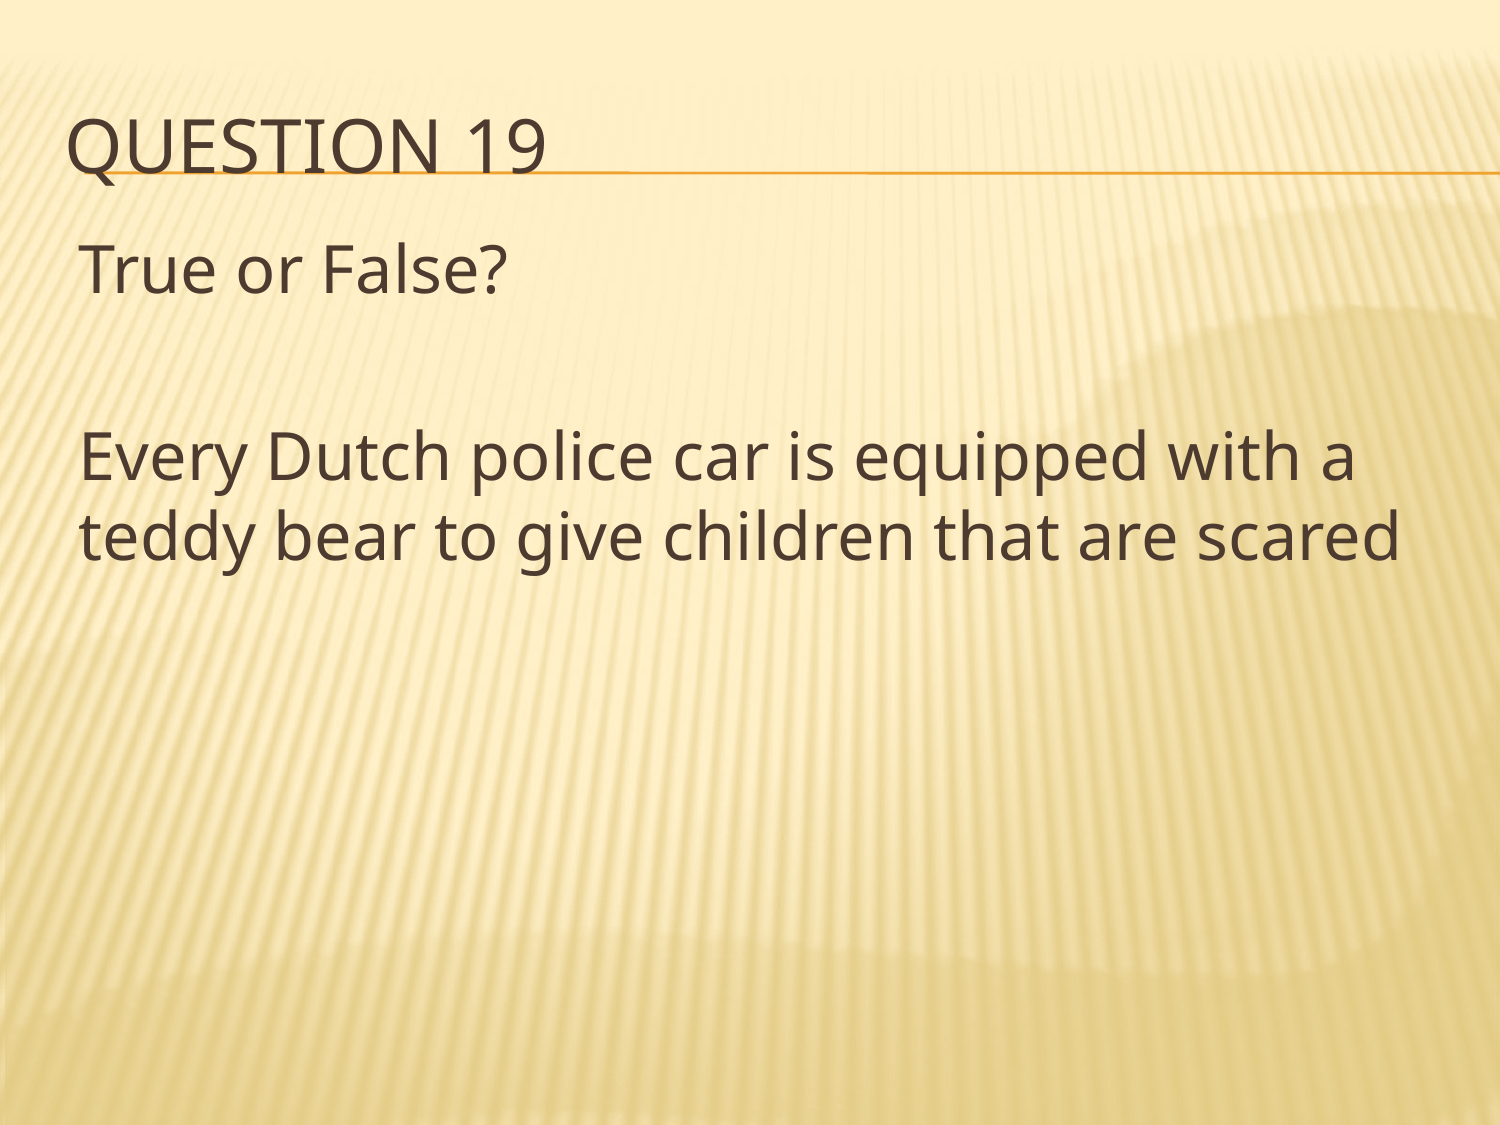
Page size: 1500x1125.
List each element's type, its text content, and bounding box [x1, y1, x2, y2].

title Question 19 [50, 75, 1475, 213]
list True or False? Every Dutch police car is equipped with a teddy bear to give children that are scared [41, 219, 1471, 1035]
